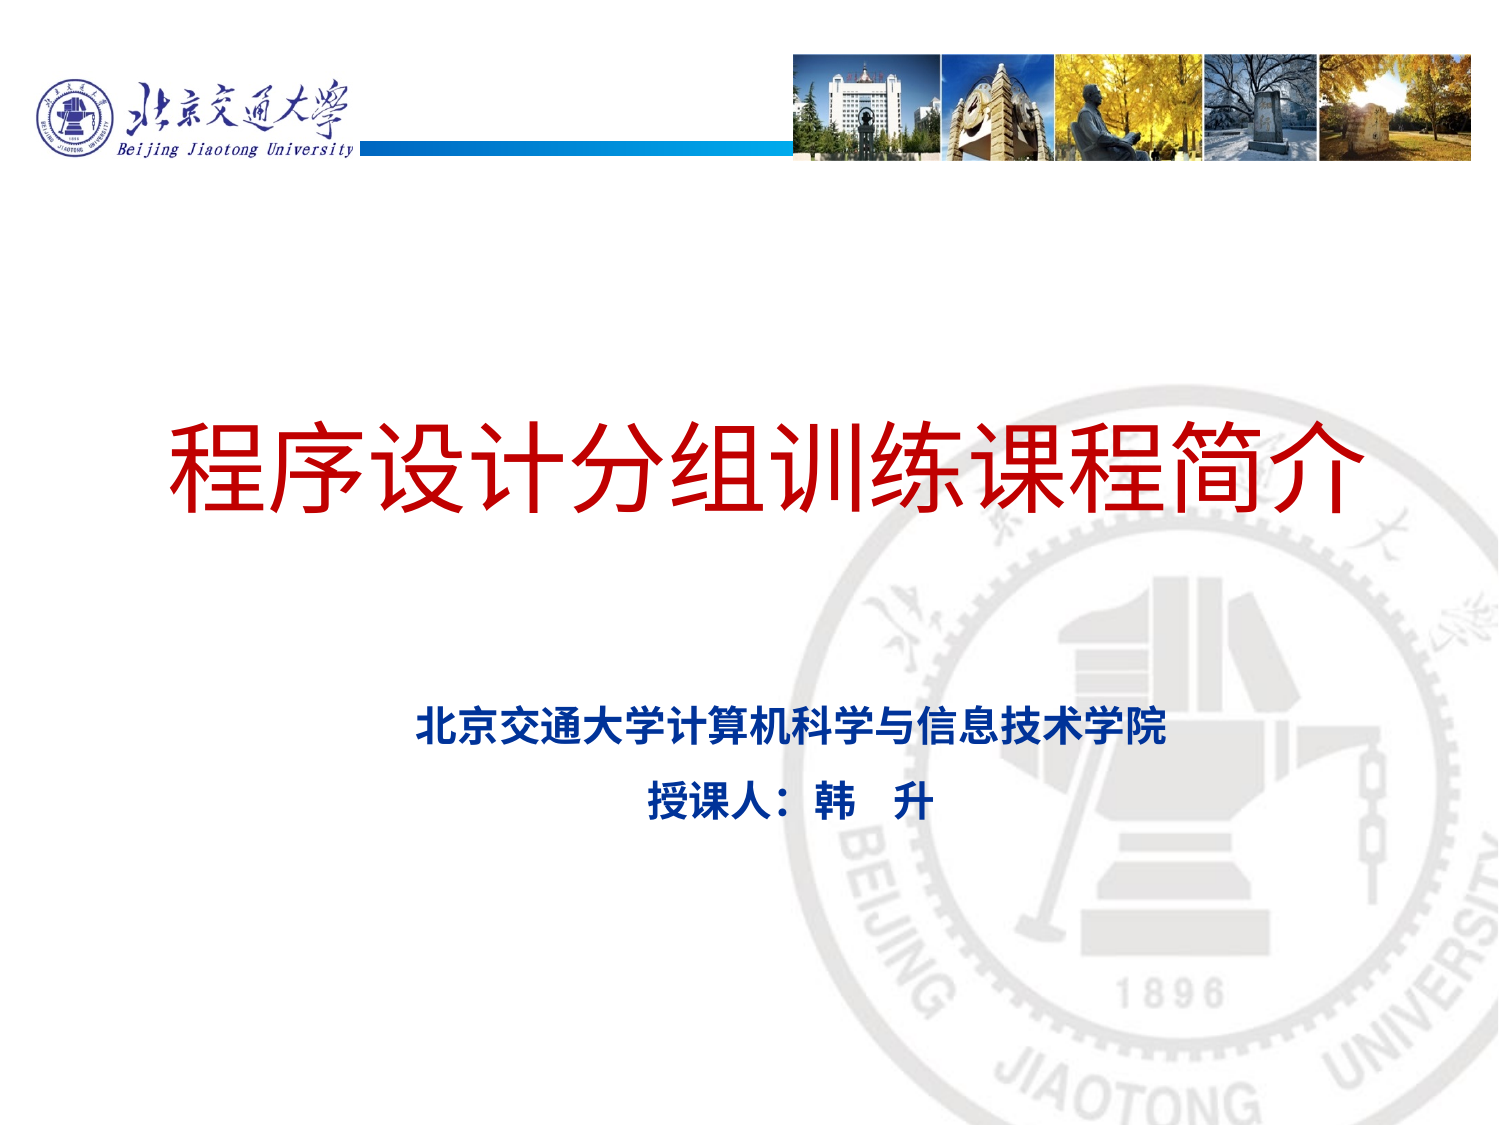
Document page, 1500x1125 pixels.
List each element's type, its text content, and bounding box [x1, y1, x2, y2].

text_box 北京交通大学计算机科学与信息技术学院 授课人：韩 升 [348, 667, 1235, 833]
picture [793, 53, 1471, 162]
picture [761, 372, 1499, 1125]
picture [30, 71, 353, 161]
text_box 程序设计分组训练课程简介 [100, 338, 1436, 533]
